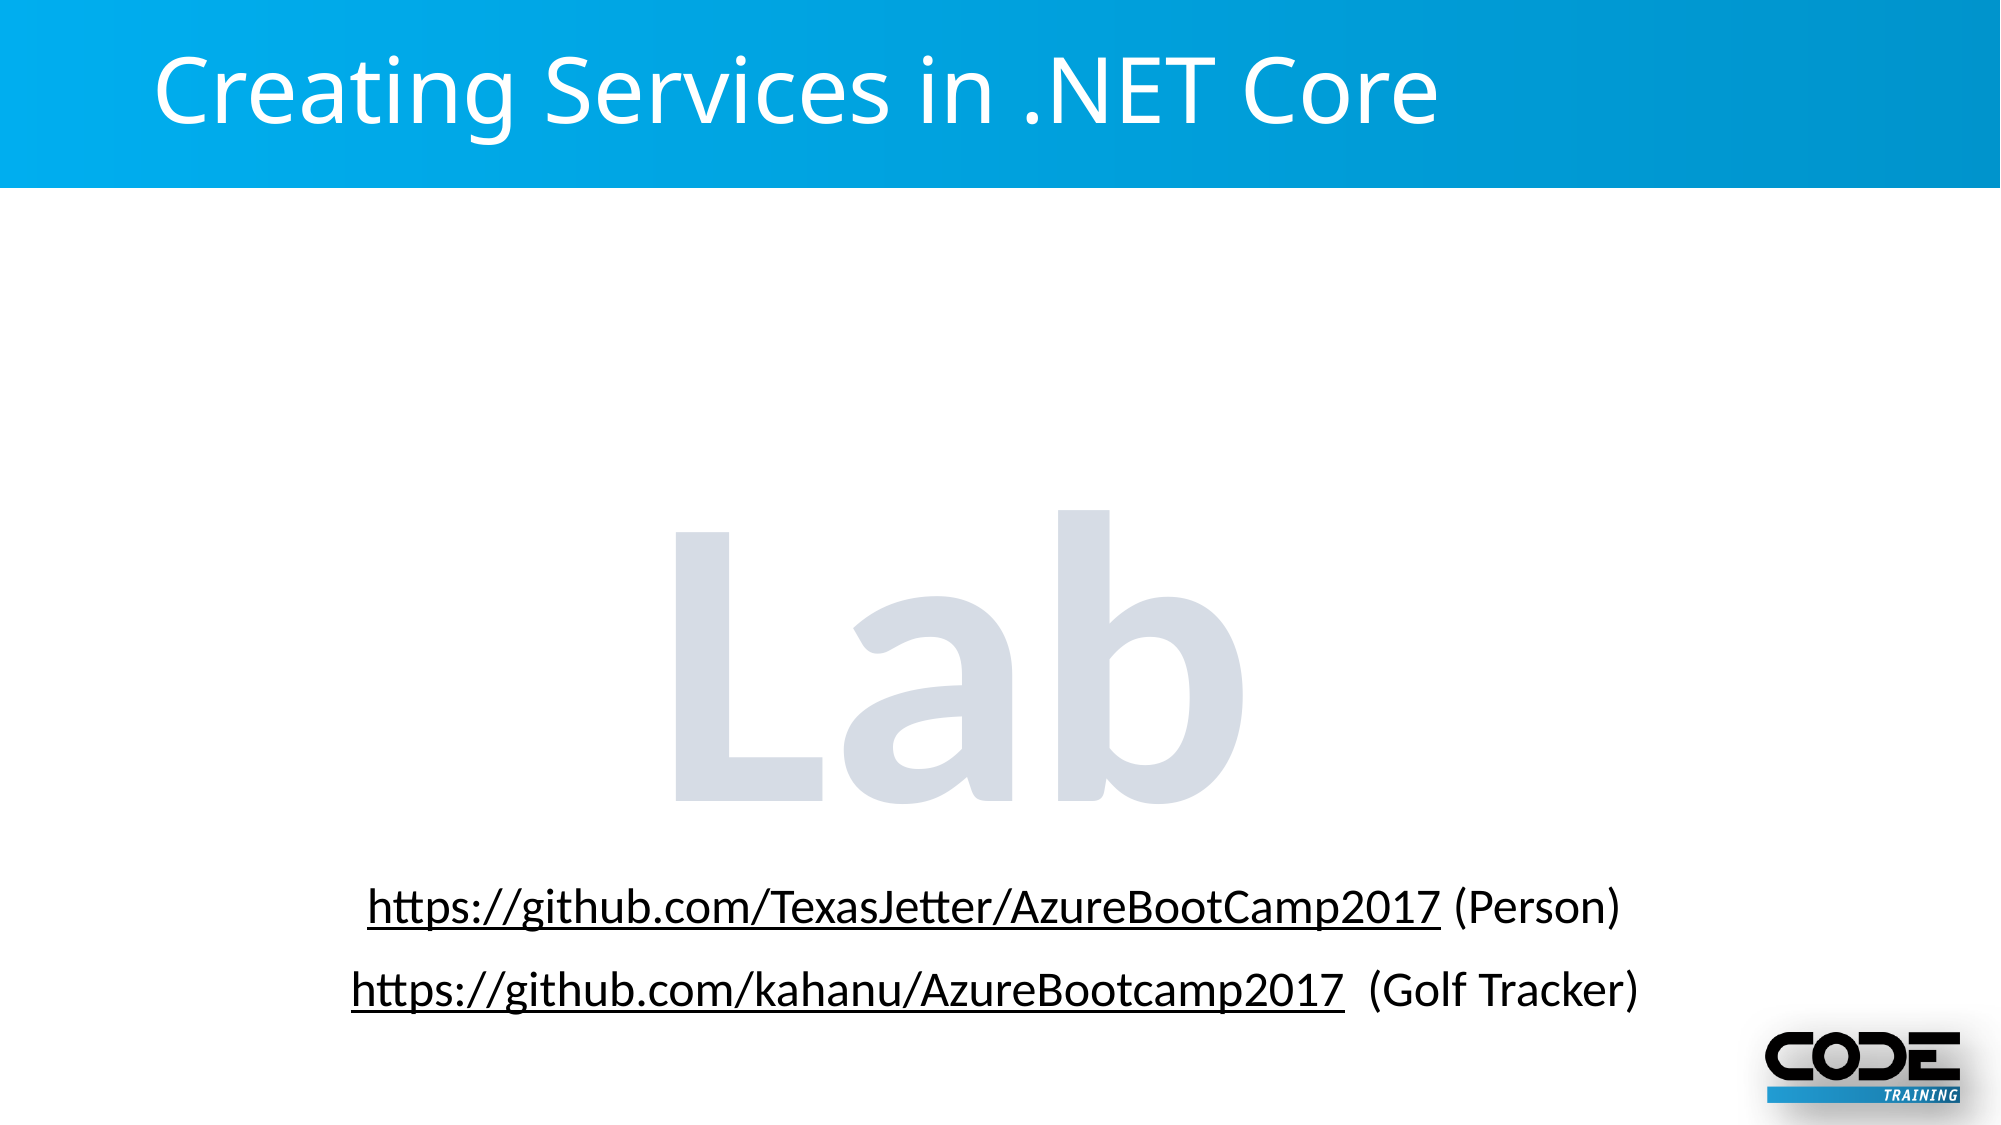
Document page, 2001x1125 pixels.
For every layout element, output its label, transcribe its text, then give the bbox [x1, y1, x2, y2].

picture [1765, 1032, 1960, 1103]
text_box https://github.com/TexasJetter/AzureBootCamp2017 (Person) [0, 866, 2000, 942]
text_box https://github.com/kahanu/AzureBootcamp2017 (Golf Tracker) [0, 949, 1991, 1024]
text_box Lab [521, 379, 1390, 866]
title Creating Services in .NET Core [137, 0, 1863, 188]
